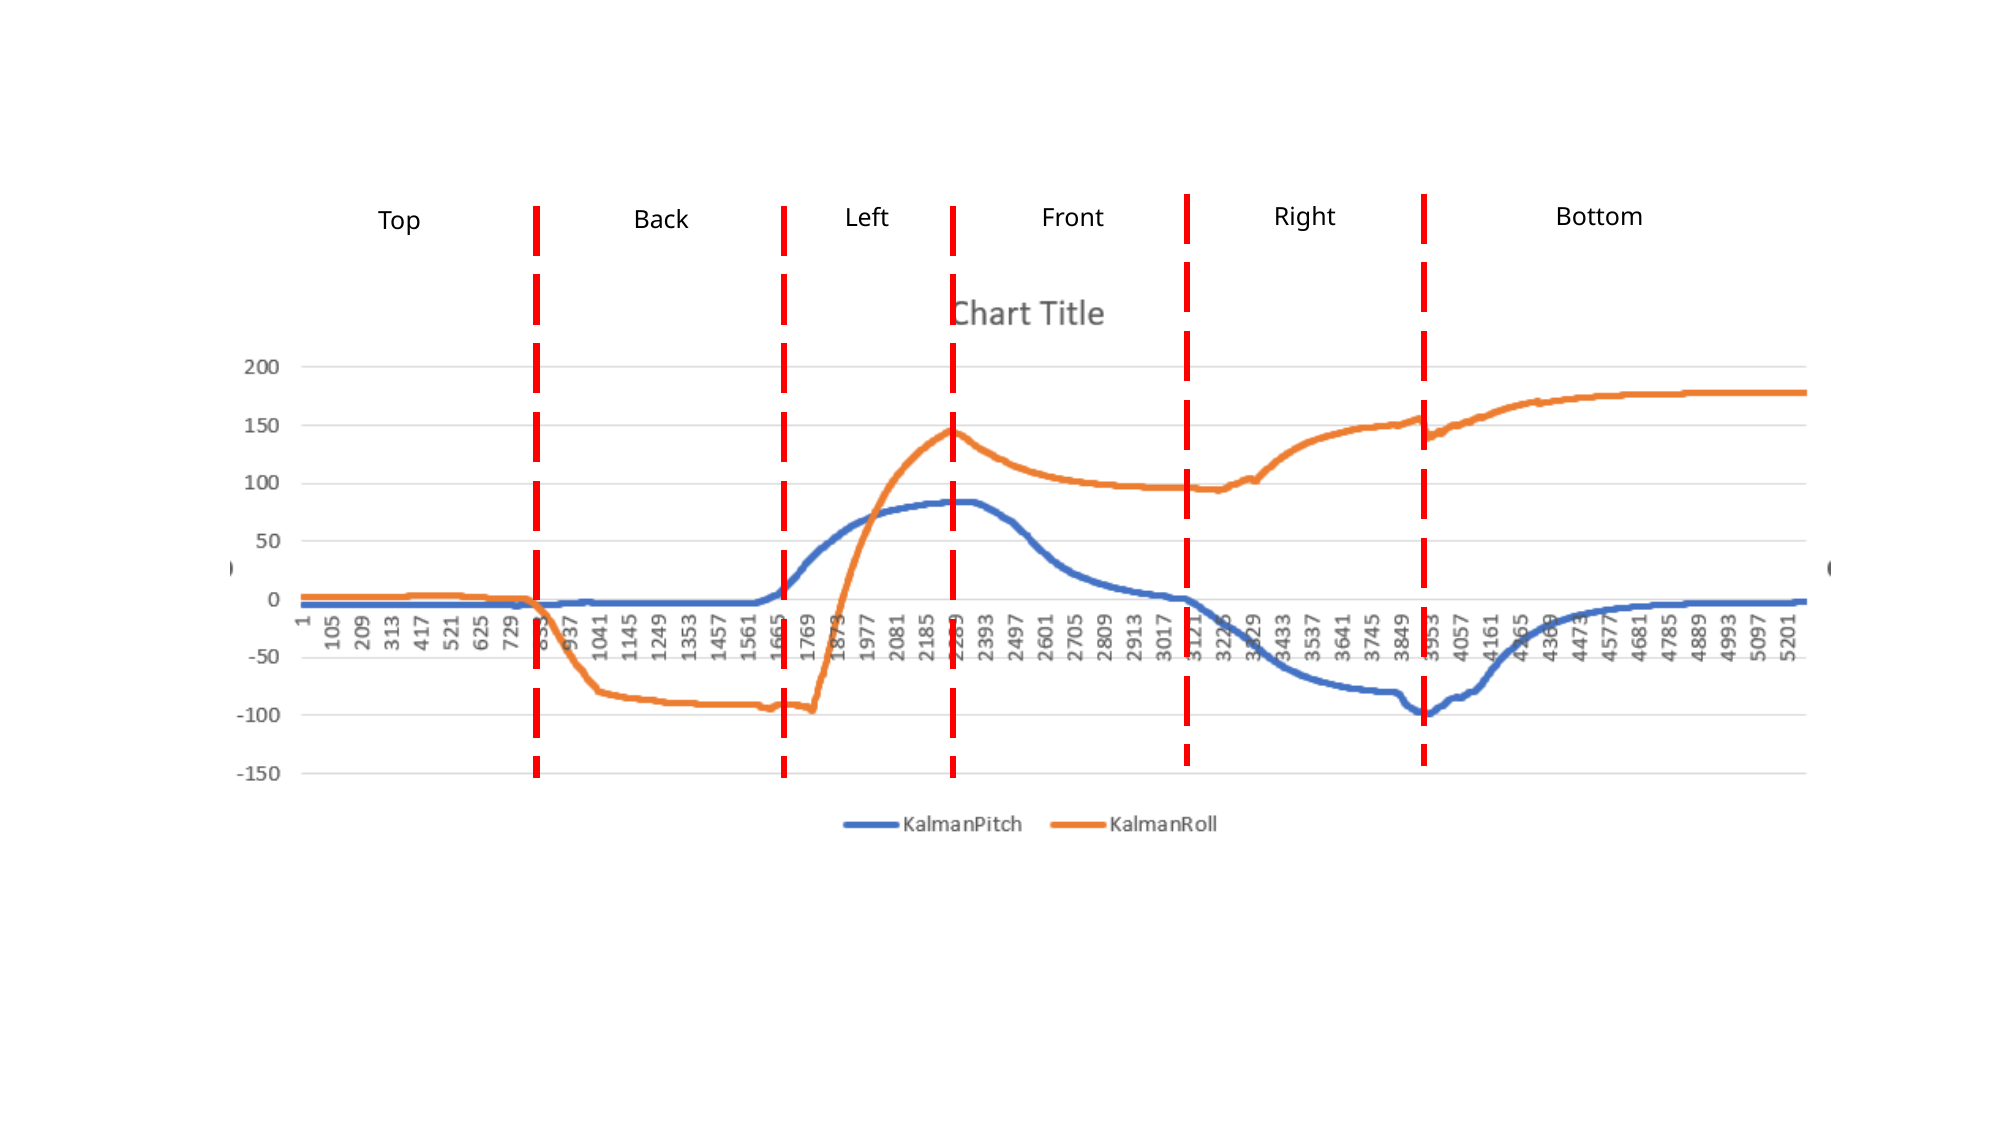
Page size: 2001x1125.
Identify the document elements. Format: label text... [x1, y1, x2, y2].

text_box Left [829, 193, 917, 239]
text_box Bottom [1540, 193, 1696, 239]
text_box Top [363, 197, 450, 242]
text_box Front [1026, 193, 1149, 239]
text_box Right [1259, 193, 1382, 239]
text_box Back [618, 196, 720, 241]
picture [230, 284, 1831, 841]
